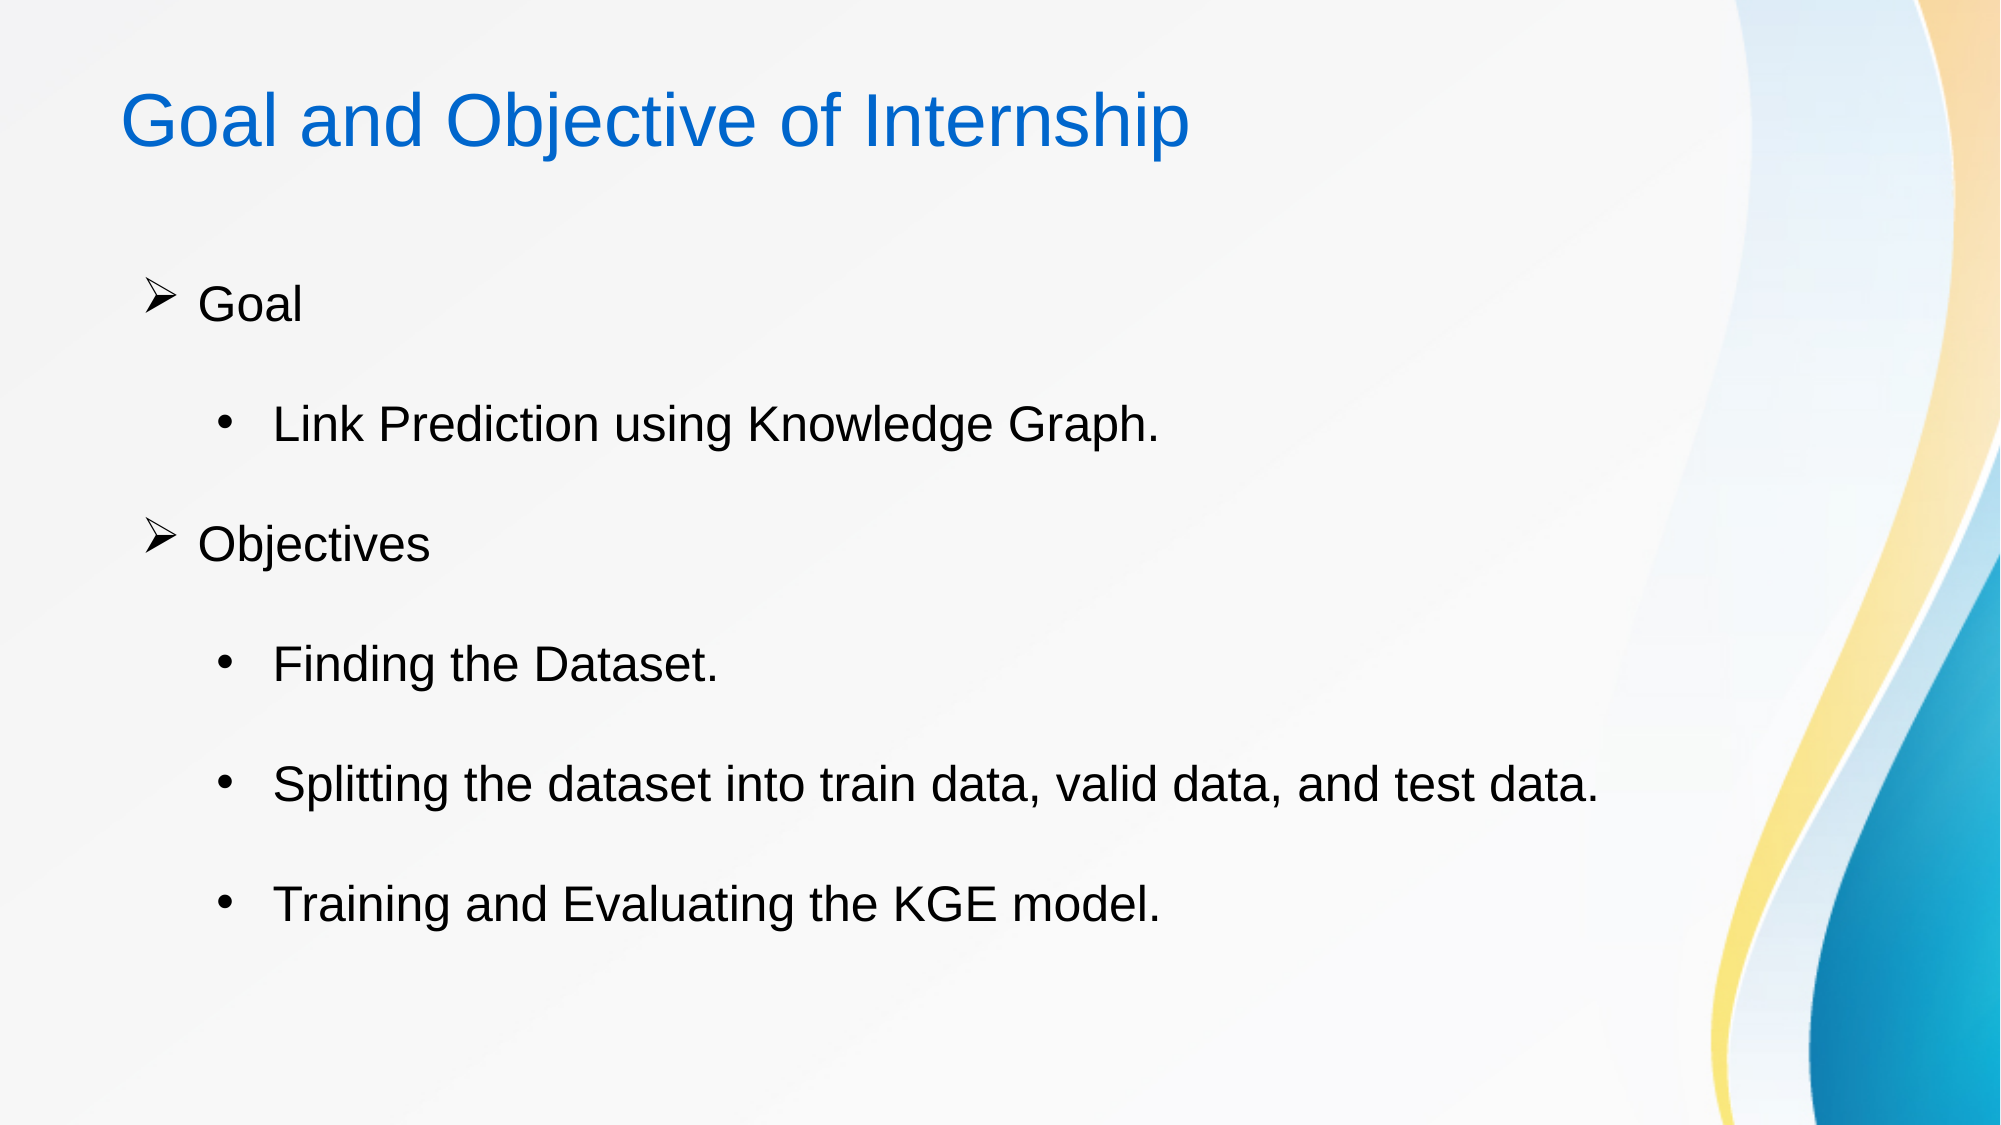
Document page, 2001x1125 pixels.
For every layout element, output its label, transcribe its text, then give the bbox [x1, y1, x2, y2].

title Goal and Objective of Internship [105, 32, 1895, 202]
picture [0, 0, 2001, 1125]
text_box Goal Link Prediction using Knowledge Graph. Objectives Finding the Dataset. Splitting the dataset into train data, valid data, and test data. Training and Evaluating the KGE model. [126, 264, 1669, 939]
